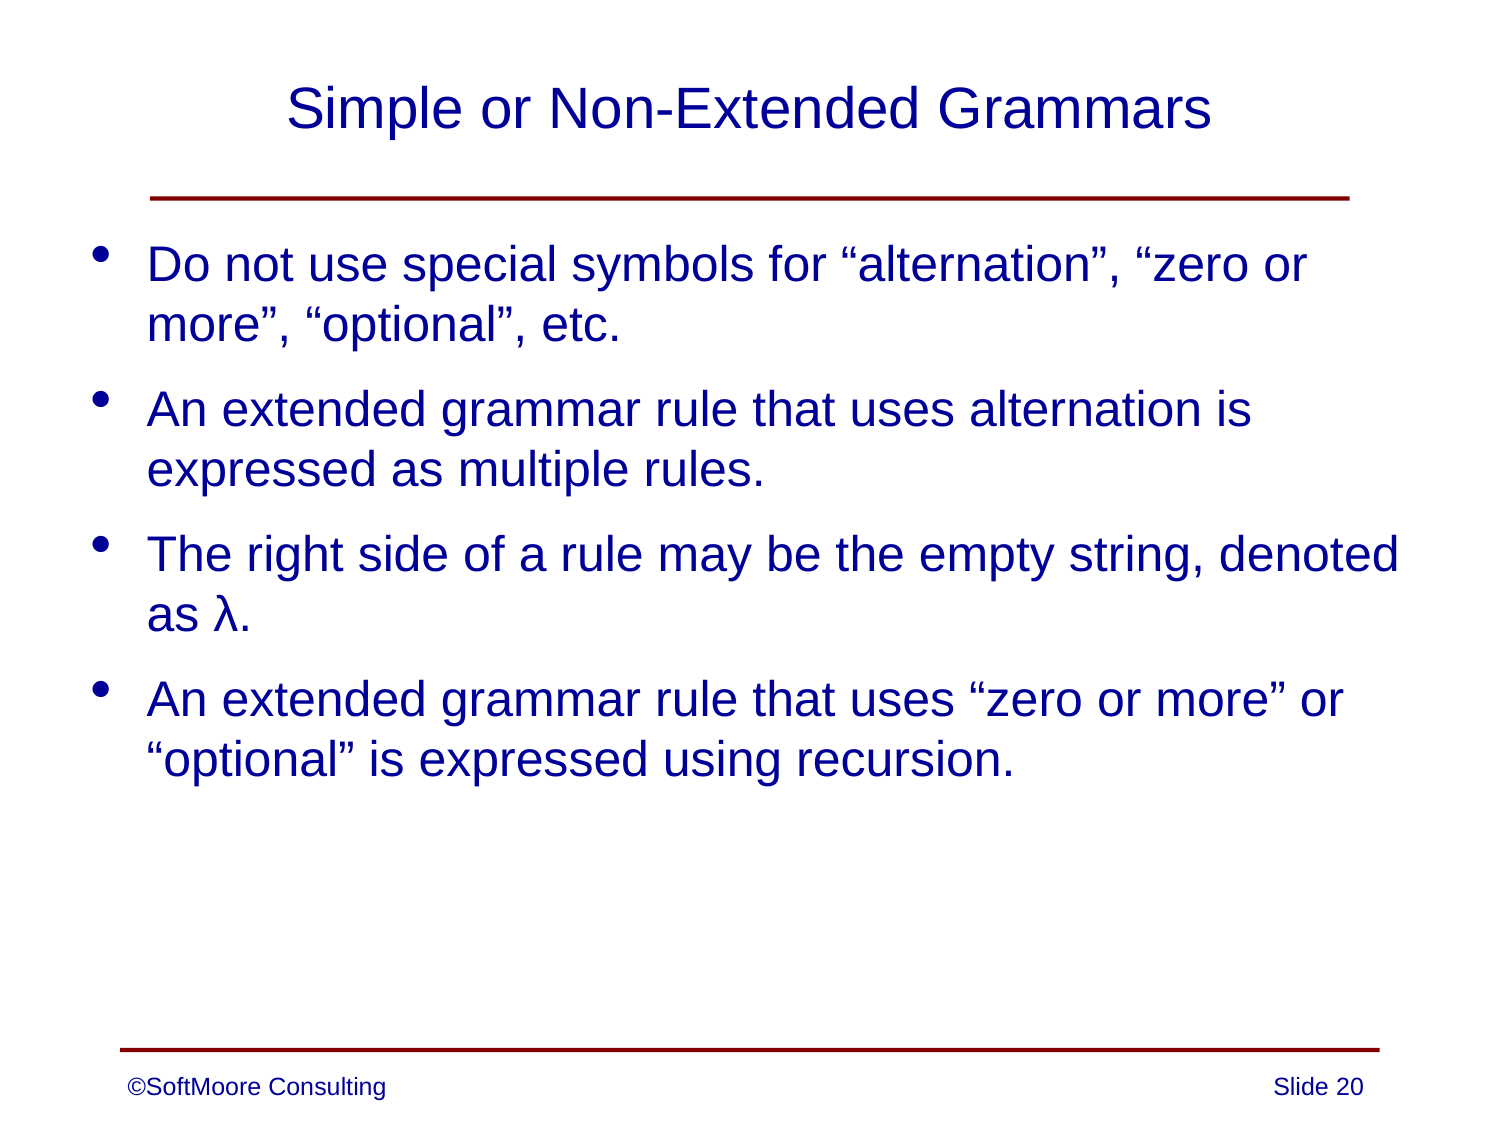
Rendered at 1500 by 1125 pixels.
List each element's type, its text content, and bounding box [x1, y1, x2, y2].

slide_number Slide 20 [1078, 1061, 1380, 1109]
list Do not use special symbols for “alternation”, “zero or more”, “optional”, etc. An extended grammar rule that uses alternation is expressed as multiple rules. The right side of a rule may be the empty string, denoted as λ. An extended grammar rule that uses “zero or more” or “optional” is expressed using recursion. [74, 223, 1425, 1034]
footer ©SoftMoore Consulting [111, 1061, 563, 1109]
title Simple or Non-Extended Grammars [149, 22, 1350, 188]
